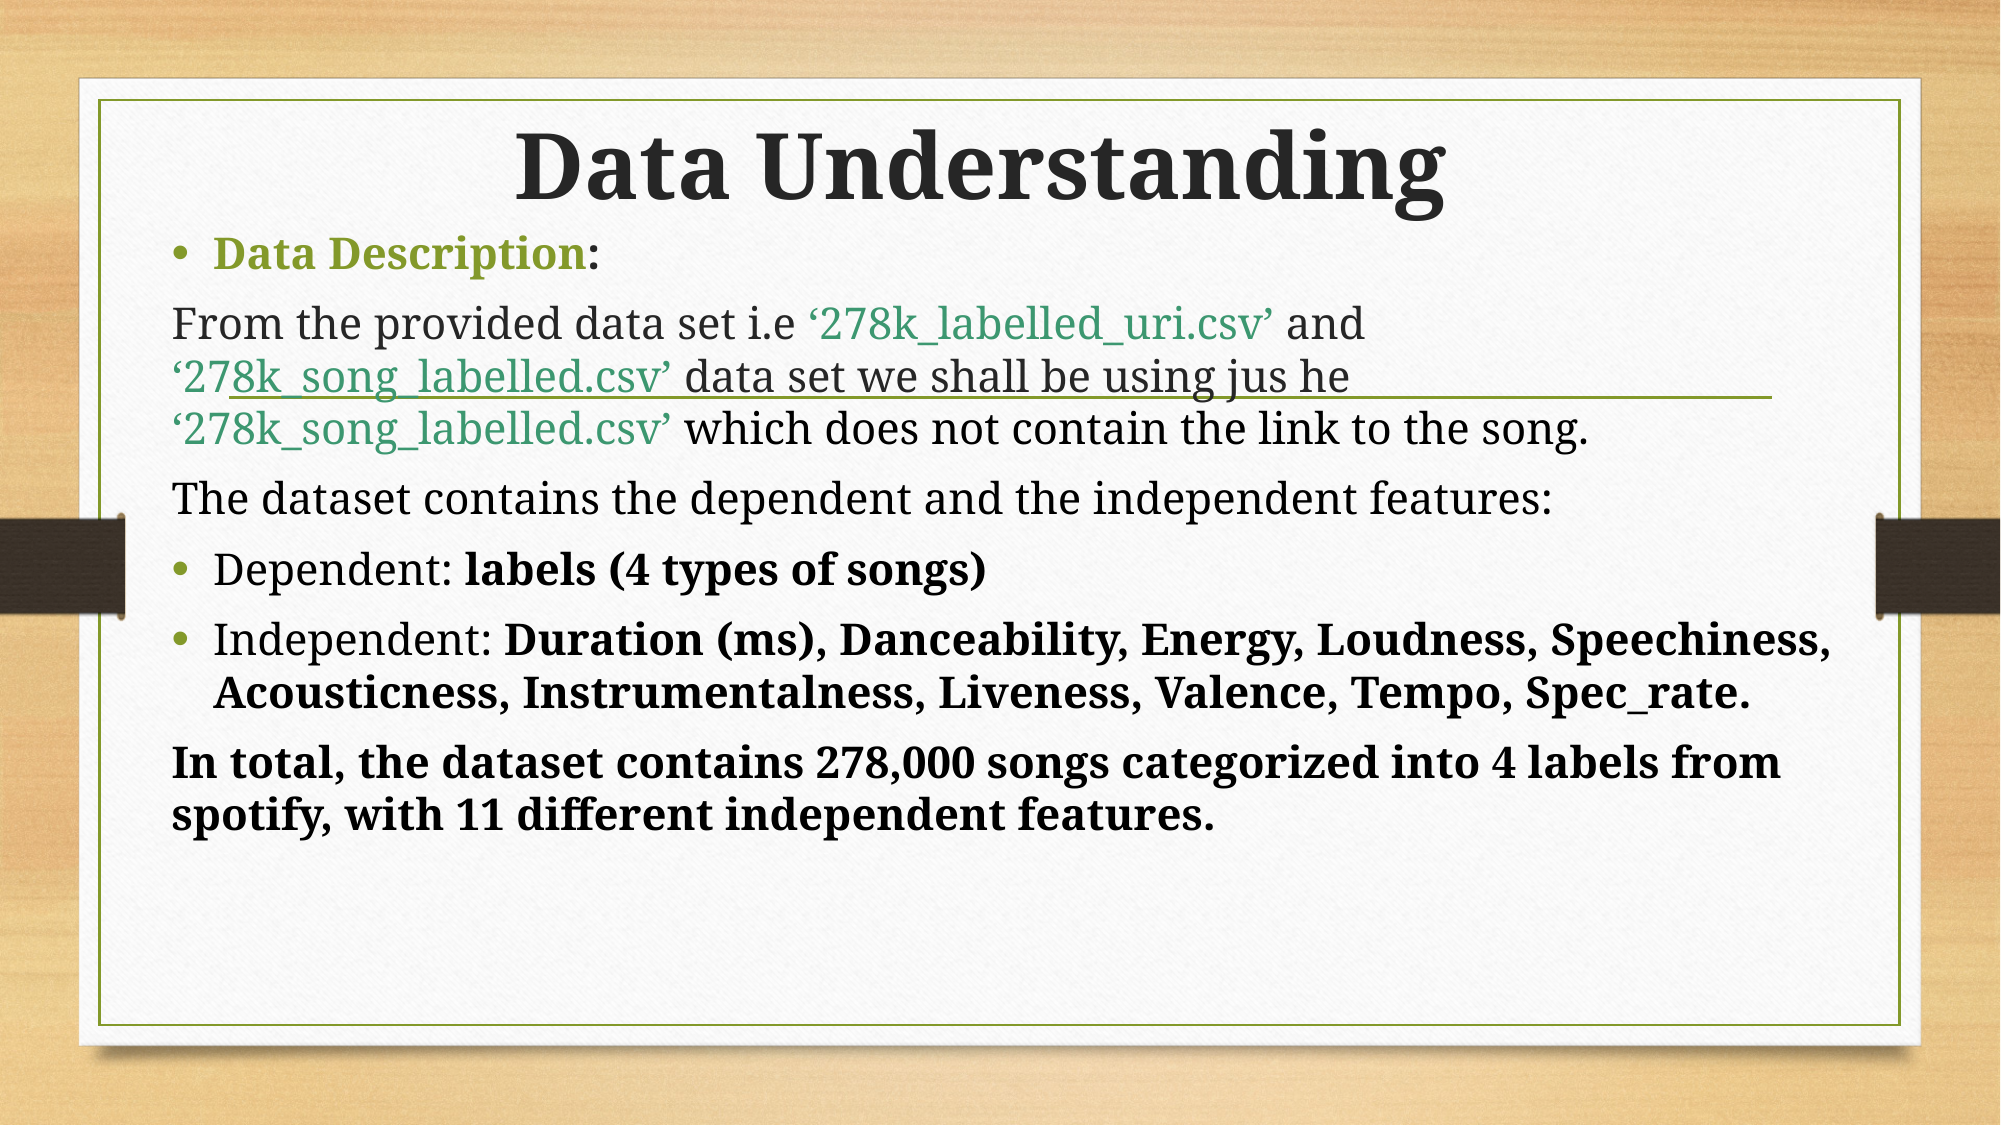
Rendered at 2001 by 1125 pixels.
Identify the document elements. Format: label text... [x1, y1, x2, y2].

list Data Description: From the provided data set i.e ‘278k_labelled_uri.csv’ and ‘278k_song_labelled.csv’ data set we shall be using jus he ‘278k_song_labelled.csv’ which does not contain the link to the song. The dataset contains the dependent and the independent features: Dependent: labels (4 types of songs) Independent: Duration (ms), Danceability, Energy, Loudness, Speechiness, Acousticness, Instrumentalness, Liveness, Valence, Tempo, Spec_rate. In total, the dataset contains 278,000 songs categorized into 4 labels from spotify, with 11 different independent features. [156, 218, 1853, 865]
title Data Understanding [156, 78, 1807, 218]
picture [0, 0, 2001, 1125]
